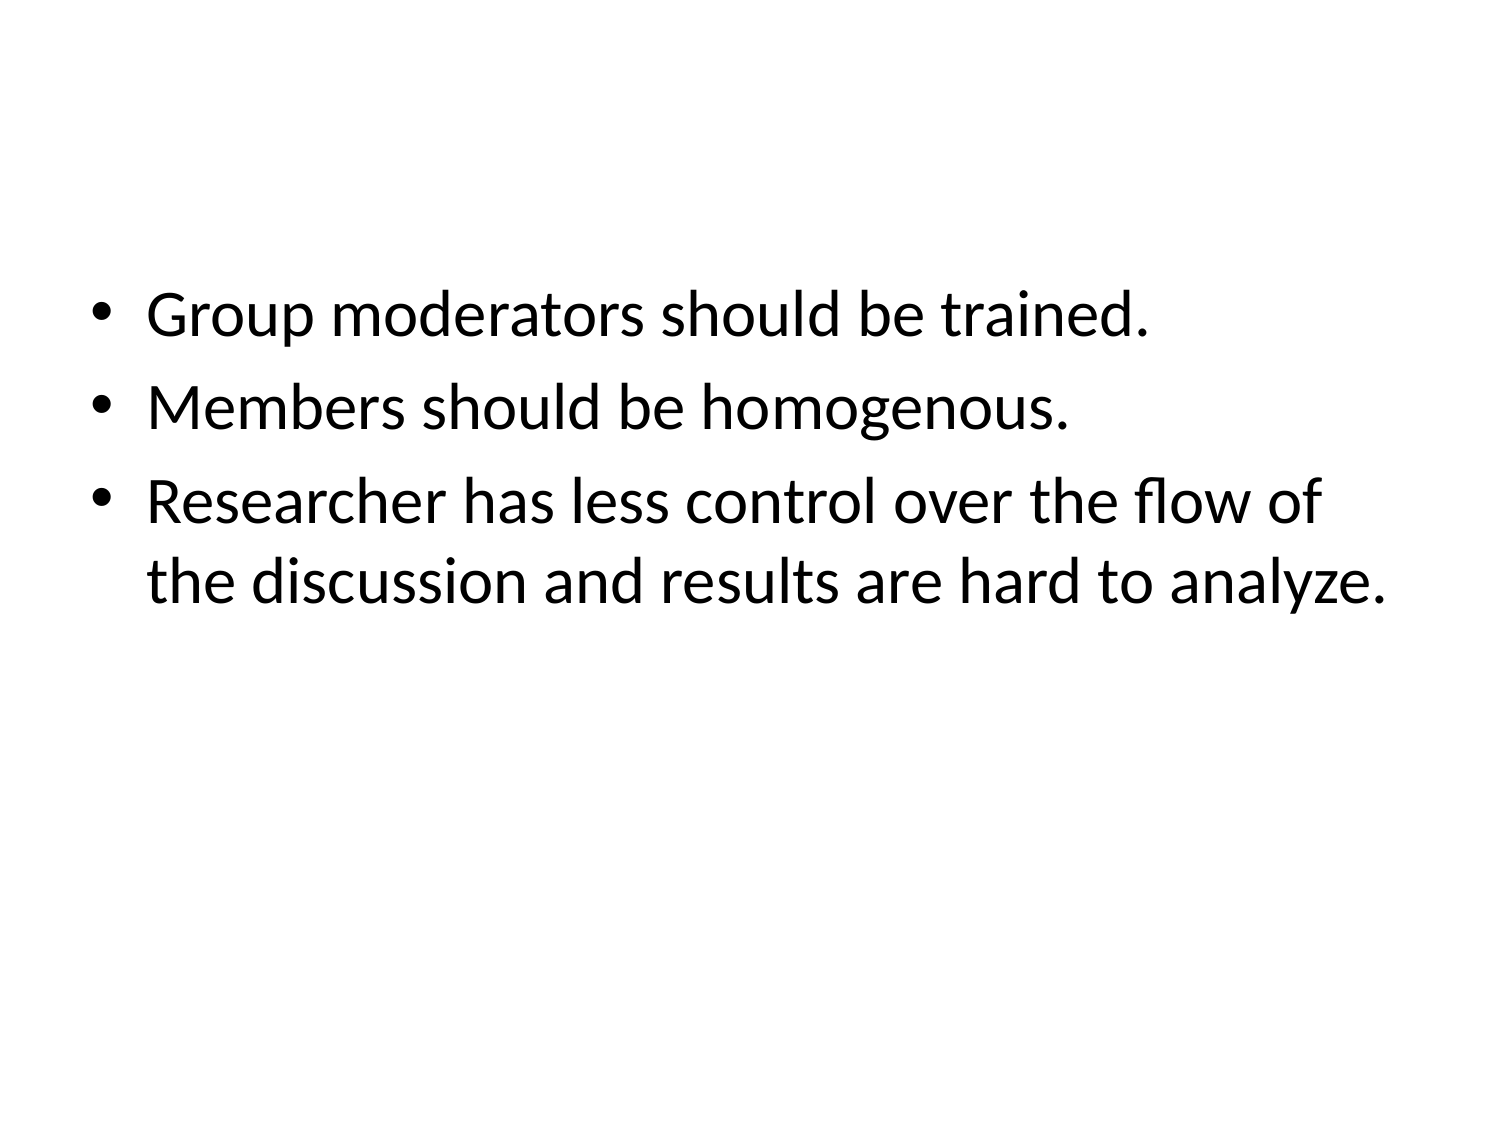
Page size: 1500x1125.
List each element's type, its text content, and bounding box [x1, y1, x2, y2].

list Group moderators should be trained. Members should be homogenous. Researcher has less control over the flow of the discussion and results are hard to analyze. [74, 262, 1426, 1006]
